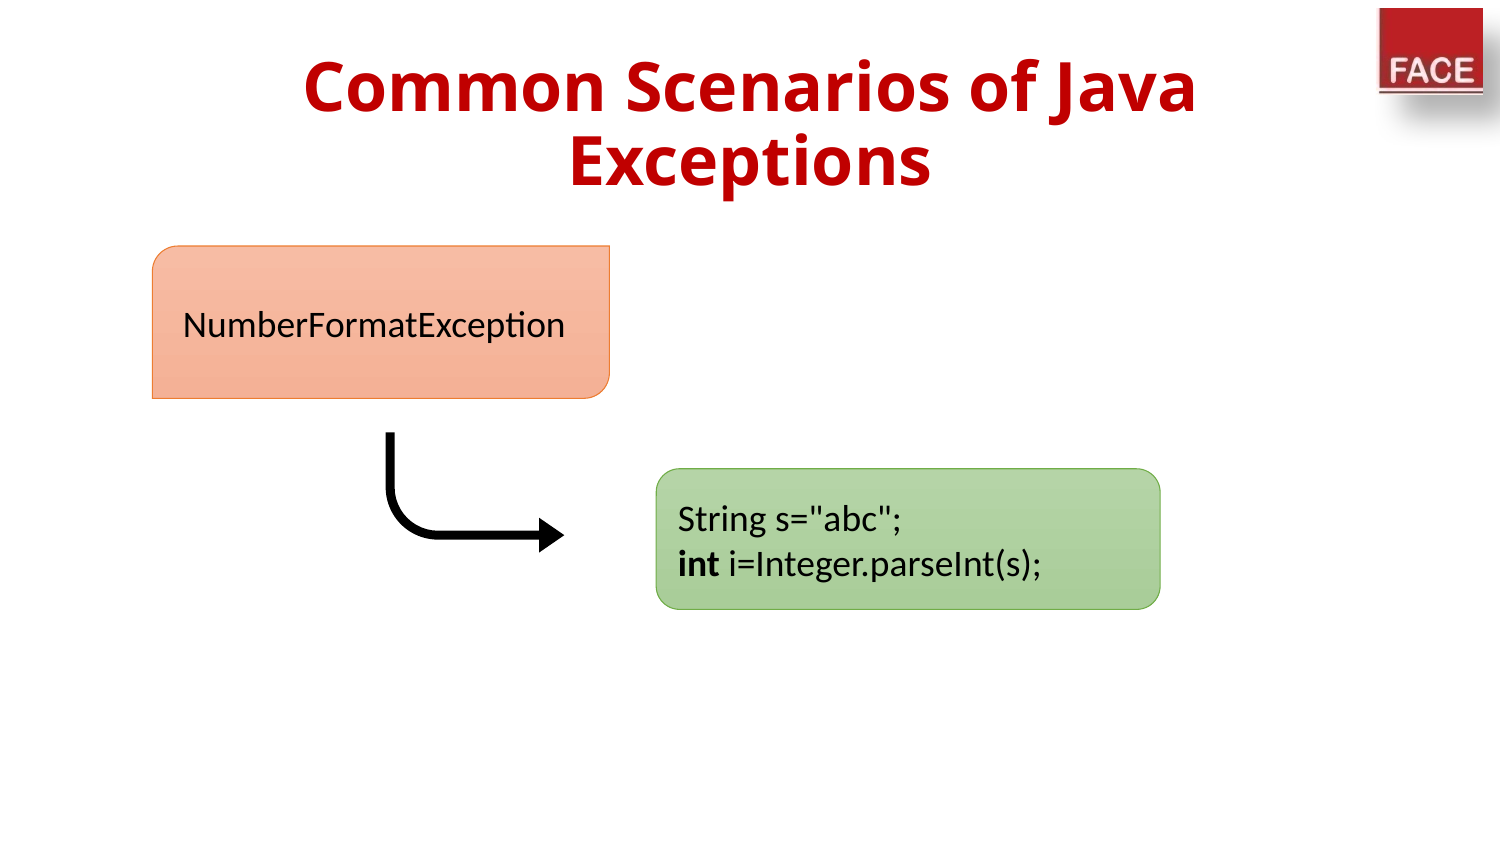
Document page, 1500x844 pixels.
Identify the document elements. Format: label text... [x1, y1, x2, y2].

text_box [385, 432, 565, 553]
title Common Scenarios of Java Exceptions [103, 44, 1397, 208]
picture [1376, 8, 1483, 95]
text_box NumberFormatException [151, 245, 610, 399]
text_box String s="abc"; int i=Integer.parseInt(s); [655, 468, 1161, 610]
